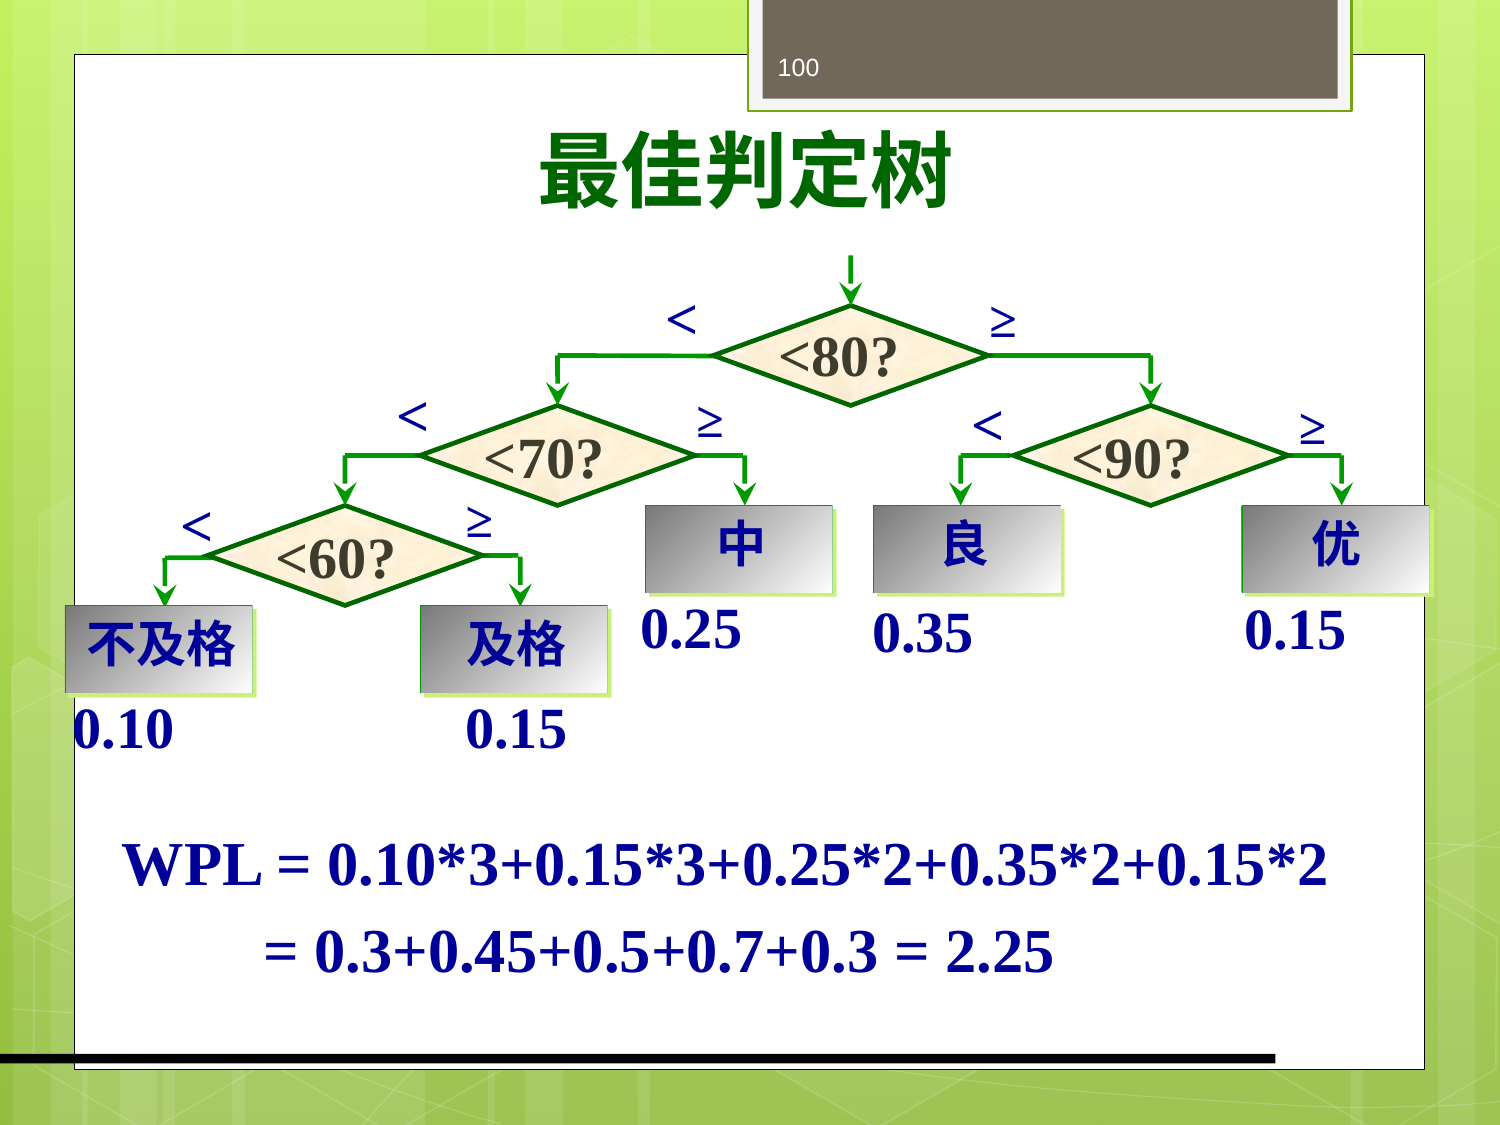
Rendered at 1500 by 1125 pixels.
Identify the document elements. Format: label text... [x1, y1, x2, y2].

text_box 最佳判定树 [522, 110, 969, 226]
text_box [57, 255, 1430, 769]
slide_number 100 [762, 36, 982, 97]
text_box WPL = 0.10*3+0.15*3+0.25*2+0.35*2+0.15*2 = 0.3+0.45+0.5+0.7+0.3 = 2.25 [106, 815, 1345, 993]
